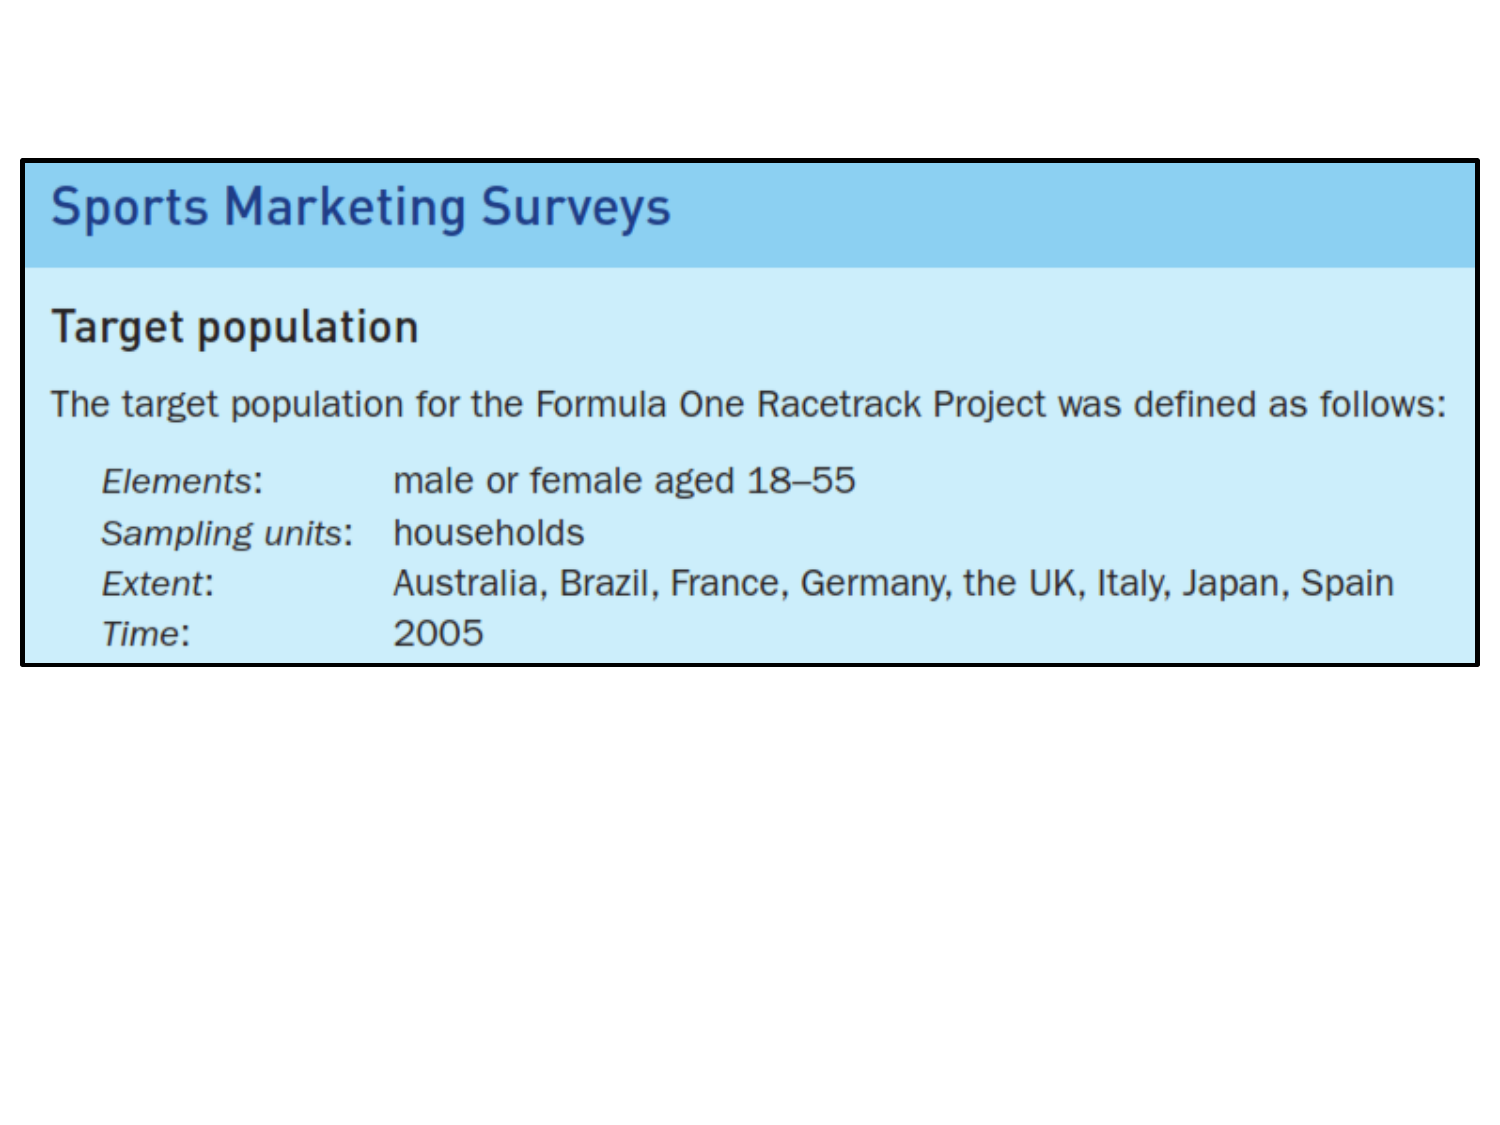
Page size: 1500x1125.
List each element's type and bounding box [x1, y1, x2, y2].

picture [24, 162, 1476, 663]
